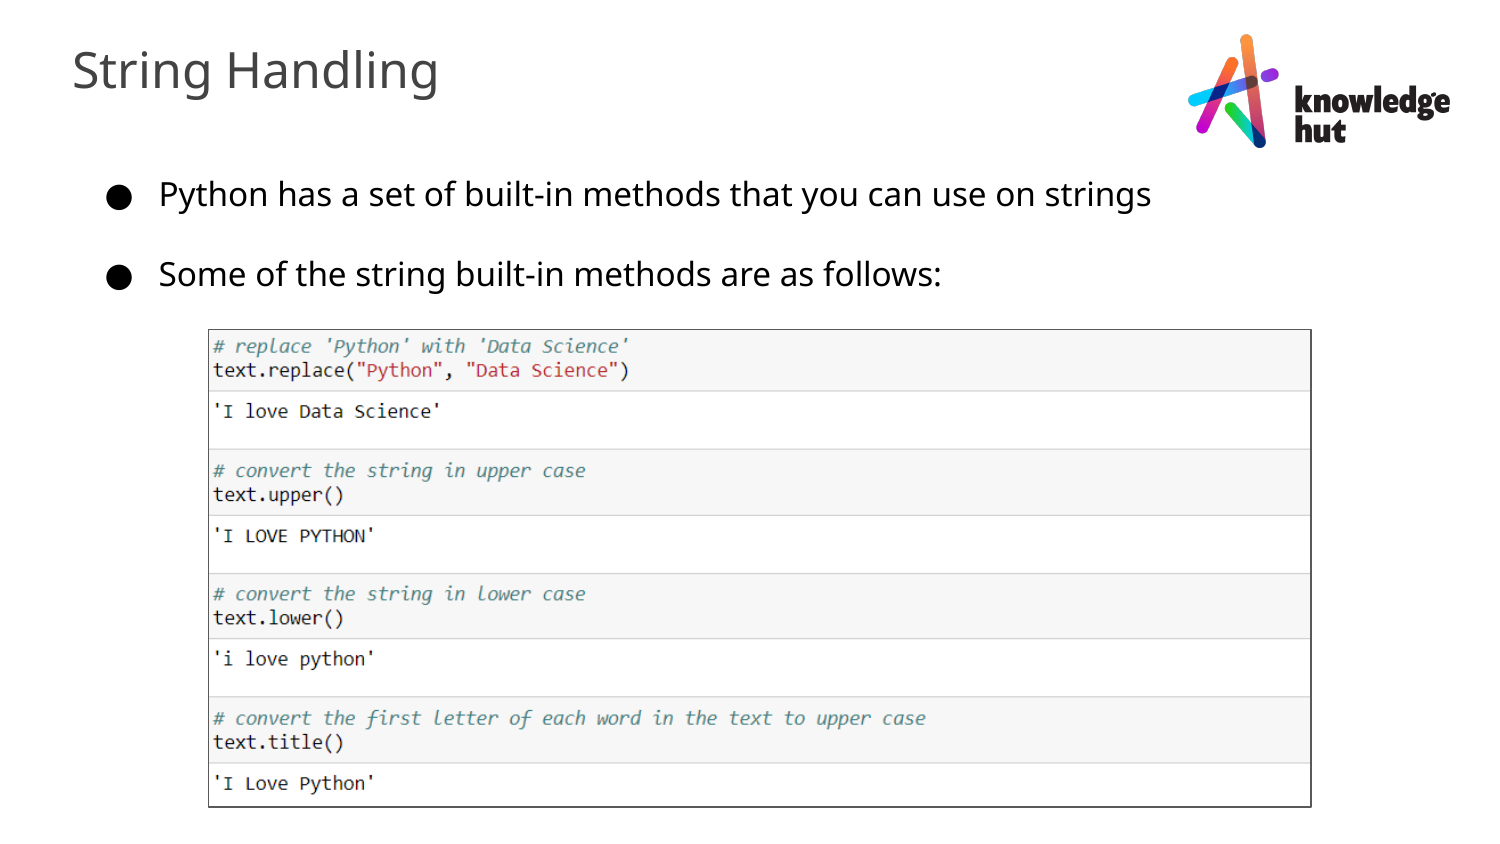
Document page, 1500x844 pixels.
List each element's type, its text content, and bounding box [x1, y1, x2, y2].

text_box Python has a set of built-in methods that you can use on strings Some of the string built-in methods are as follows: [68, 158, 1482, 246]
text_box String Handling [56, 23, 1322, 110]
picture [208, 330, 1311, 807]
picture [1184, 30, 1454, 152]
